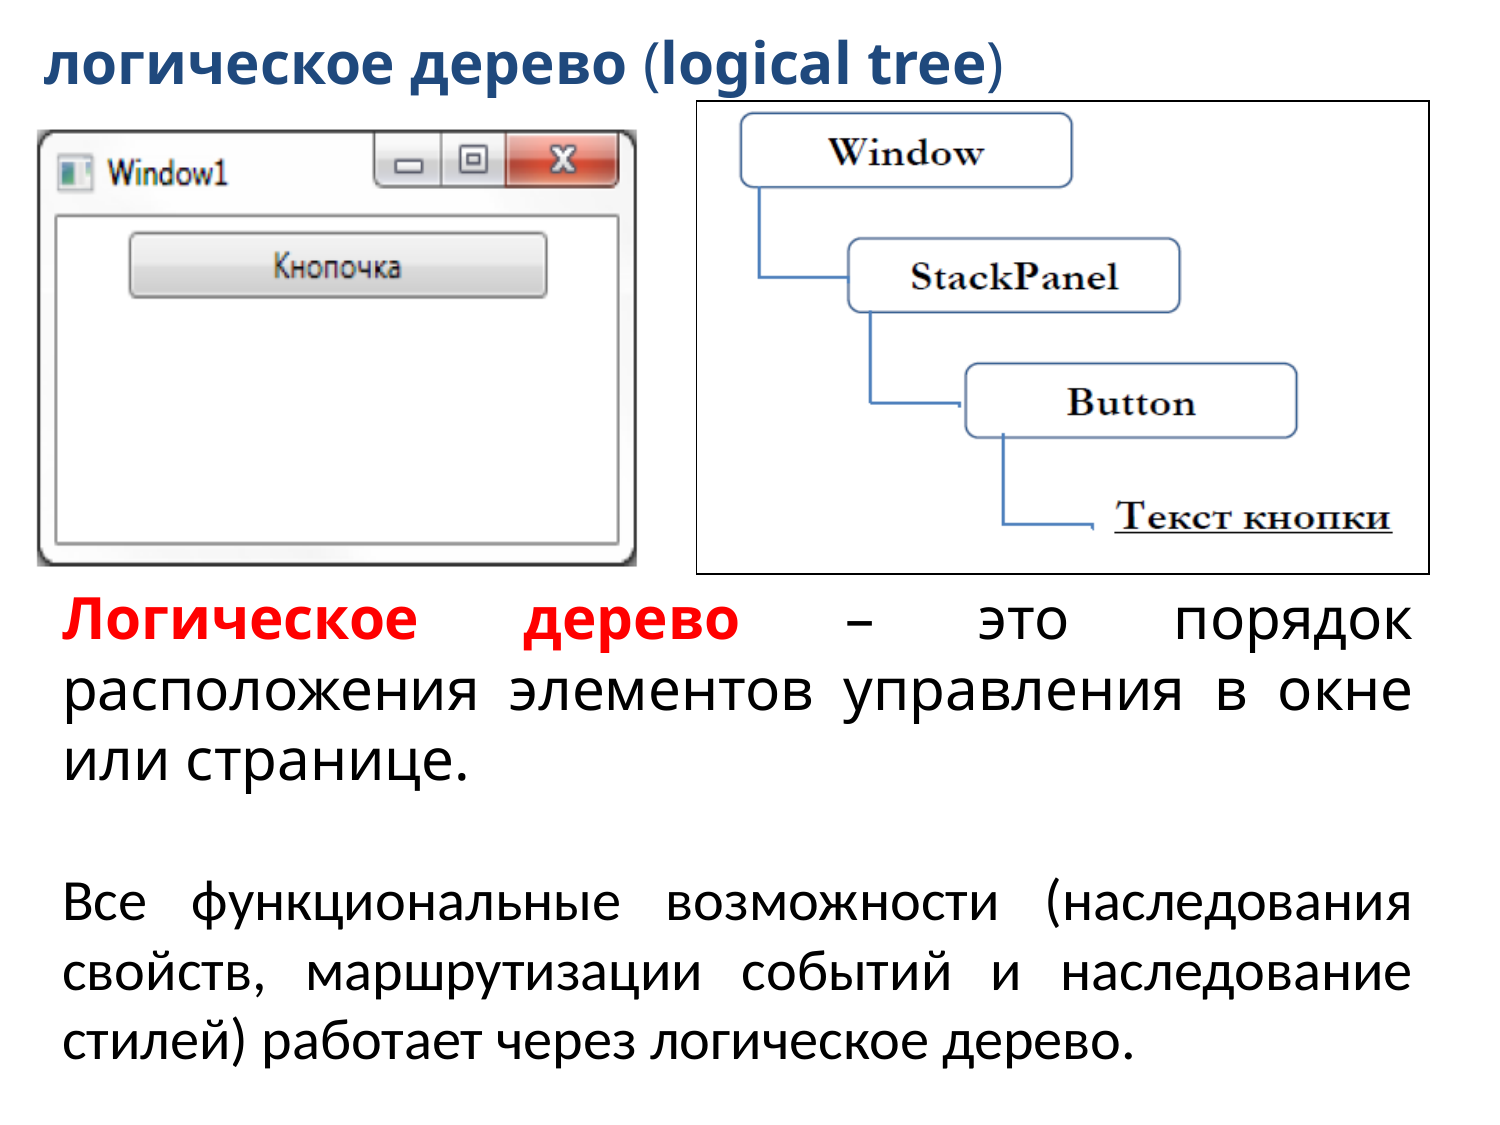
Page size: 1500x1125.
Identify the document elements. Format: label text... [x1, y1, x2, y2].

text_box Логическое дерево – это порядок расположения элементов управления в окне или странице. Все функциональные возможности (наследования свойств, маршрутизации событий и наследование стилей) работает через логическое дерево. [47, 574, 1429, 1079]
text_box логическое дерево (logical tree) [29, 19, 1247, 104]
picture [17, 113, 659, 586]
picture [696, 101, 1429, 574]
